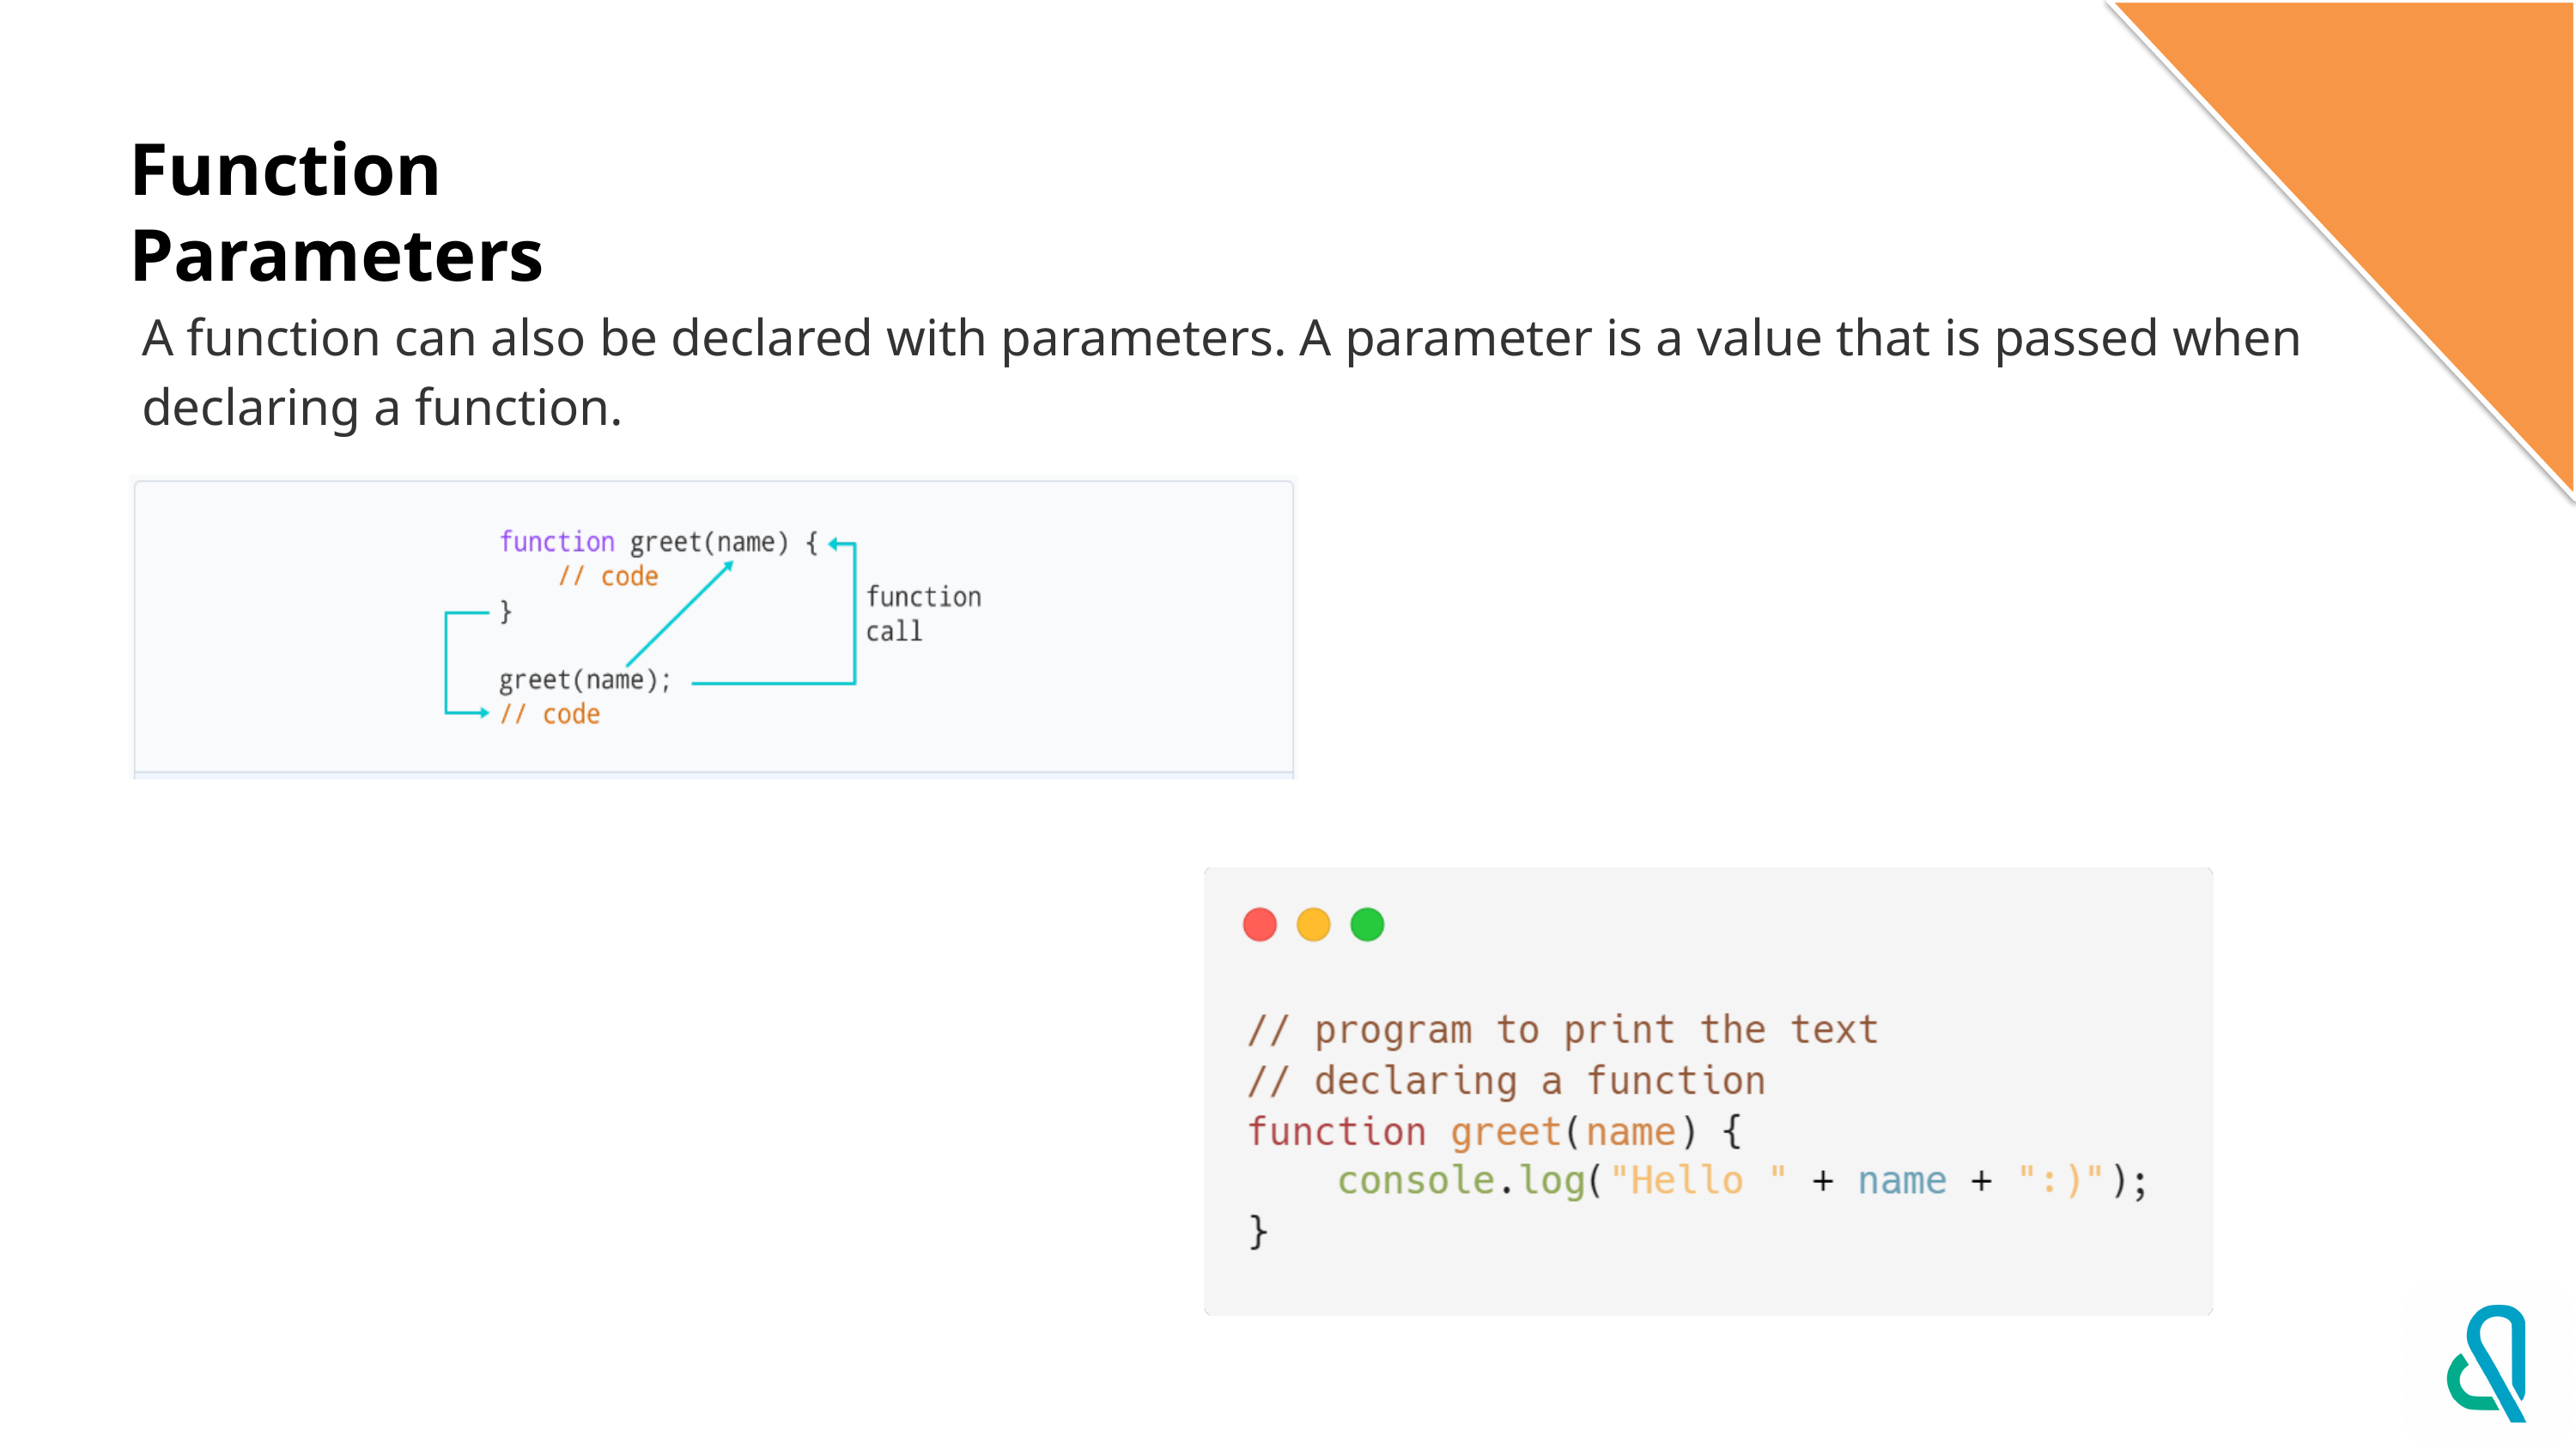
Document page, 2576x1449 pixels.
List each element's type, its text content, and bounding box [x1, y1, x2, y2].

title Function Parameters [129, 123, 858, 210]
picture [128, 474, 1298, 779]
picture [1204, 867, 2214, 1316]
text_box [2105, 0, 2576, 502]
text_box [2403, 1282, 2573, 1446]
text_box A function can also be declared with parameters. A parameter is a value that is passed when declaring a function. [129, 283, 2358, 445]
